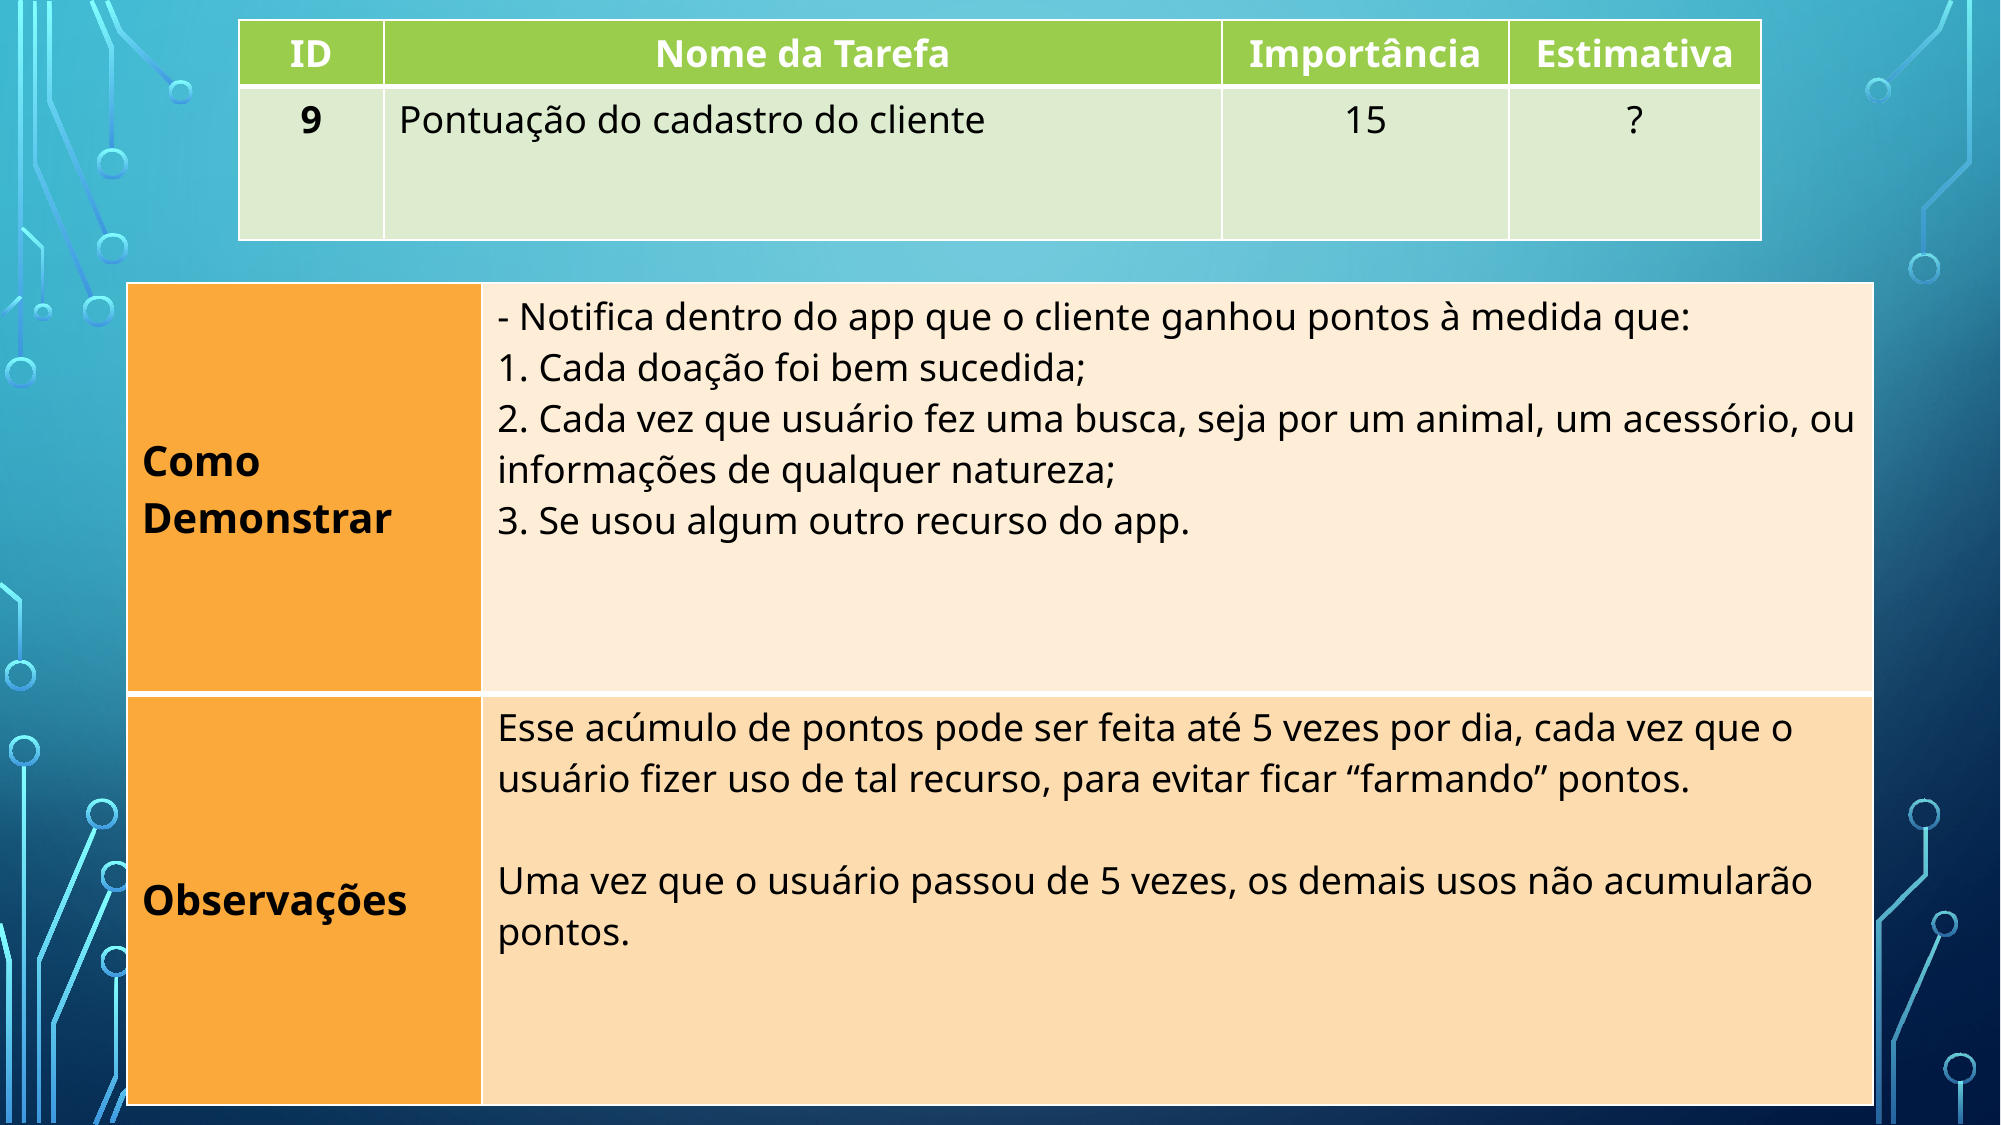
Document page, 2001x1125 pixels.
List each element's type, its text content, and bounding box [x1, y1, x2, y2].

table_header Nome da Tarefa [385, 21, 1221, 84]
table_header - Notifica dentro do app que o cliente ganhou pontos à medida que: 1. Cada doação foi bem sucedida; 2. Cada vez que usuário fez uma busca, seja por um animal, um acessório, ou informações de qualquer natureza; 3. Se usou algum outro recurso do app. [483, 284, 1872, 691]
table_cell 15 [1223, 89, 1508, 239]
table_cell Pontuação do cadastro do cliente [385, 89, 1221, 239]
table_cell 9 [240, 89, 383, 239]
table_header Estimativa [1510, 21, 1760, 84]
table_header ID [240, 21, 383, 84]
table_cell Esse acúmulo de pontos pode ser feita até 5 vezes por dia, cada vez que o usuário fizer uso de tal recurso, para evitar ficar “farmando” pontos. Uma vez que o usuário passou de 5 vezes, os demais usos não acumularão pontos. [483, 697, 1872, 1104]
table_header Importância [1223, 21, 1508, 84]
table_header Como Demonstrar [128, 284, 481, 691]
table_cell Observações [128, 697, 481, 1104]
table_cell ? [1510, 89, 1760, 239]
